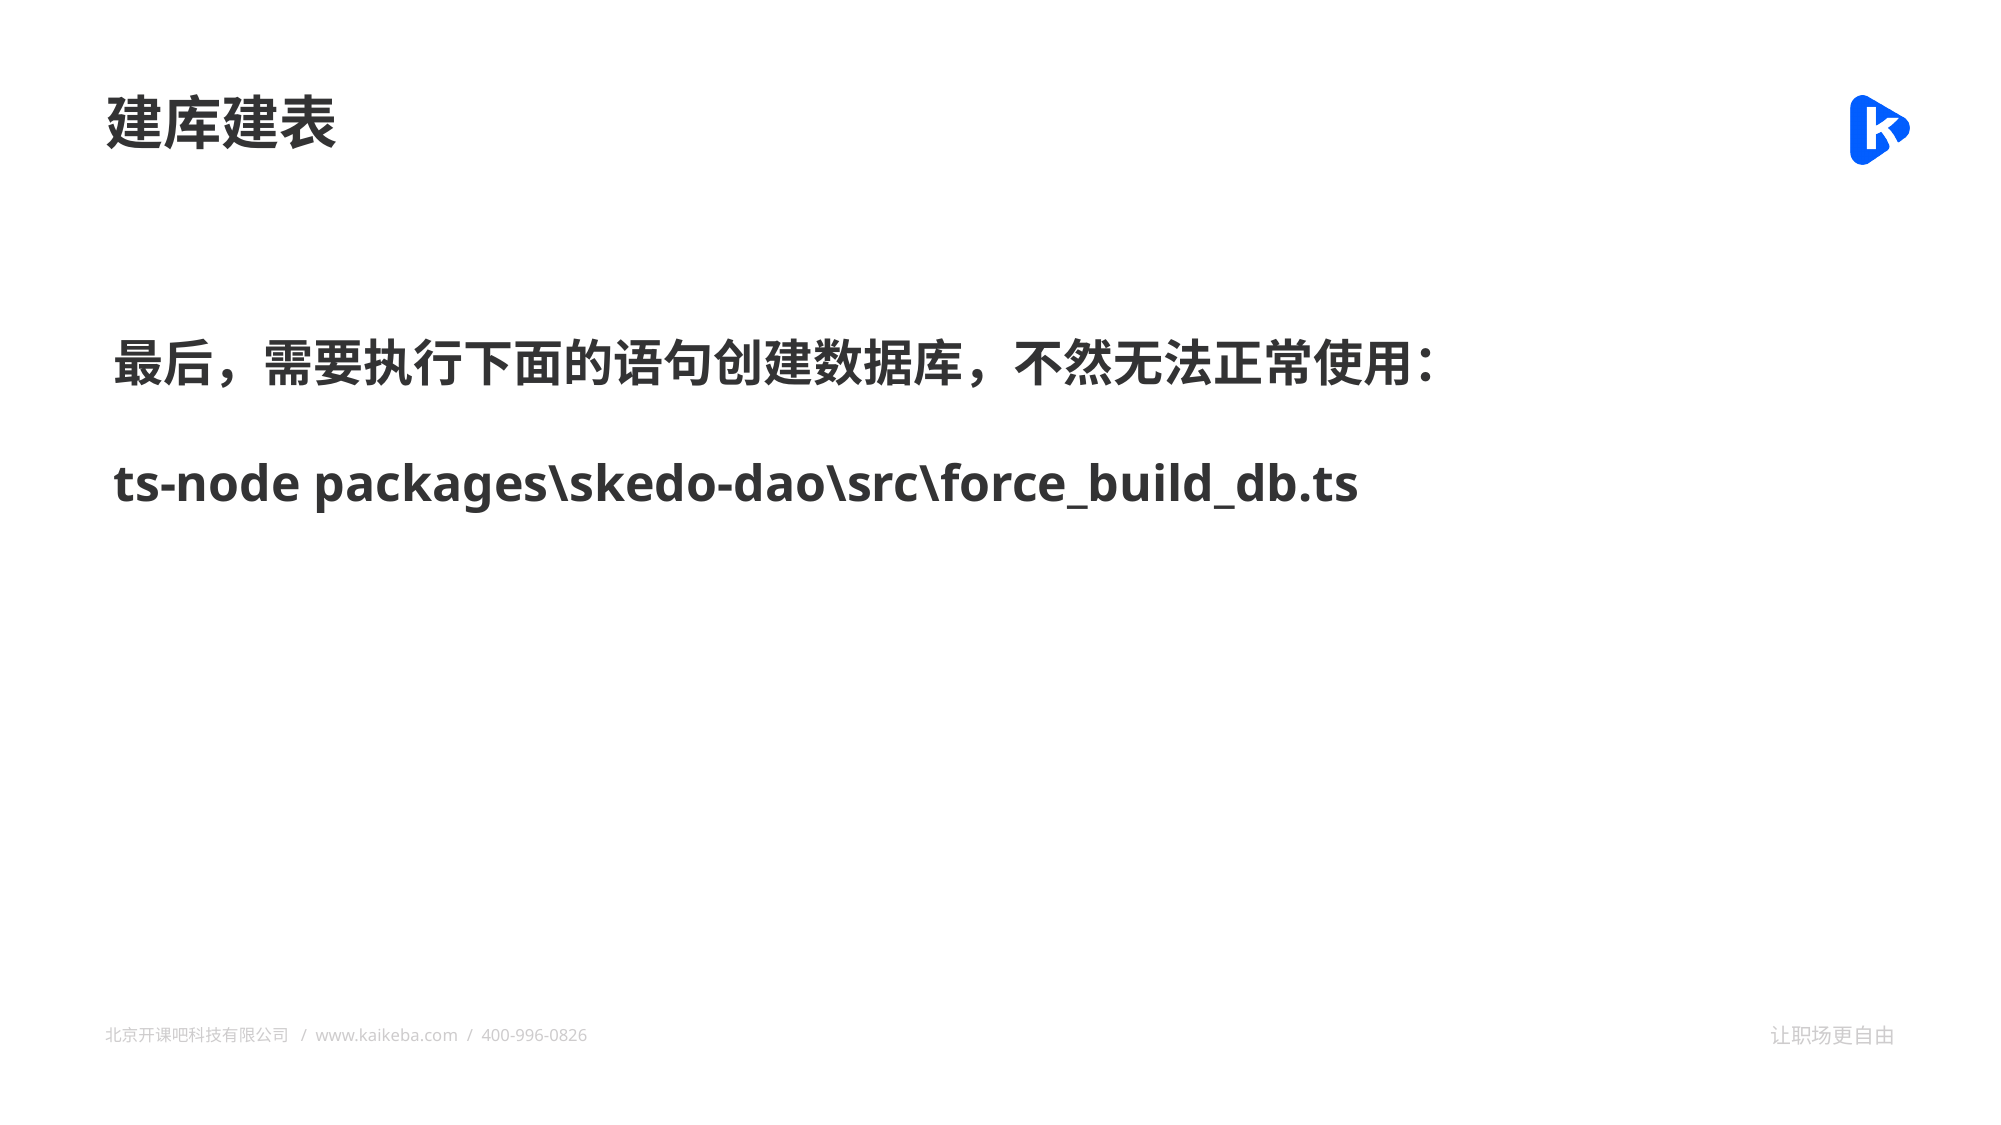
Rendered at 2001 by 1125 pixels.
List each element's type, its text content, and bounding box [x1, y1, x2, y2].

text_box 建库建表 [90, 86, 1910, 165]
text_box 最后，需要执行下面的语句创建数据库，不然无法正常使用： ts-node packages\skedo-dao\src\force_build_db.ts [98, 323, 1644, 519]
